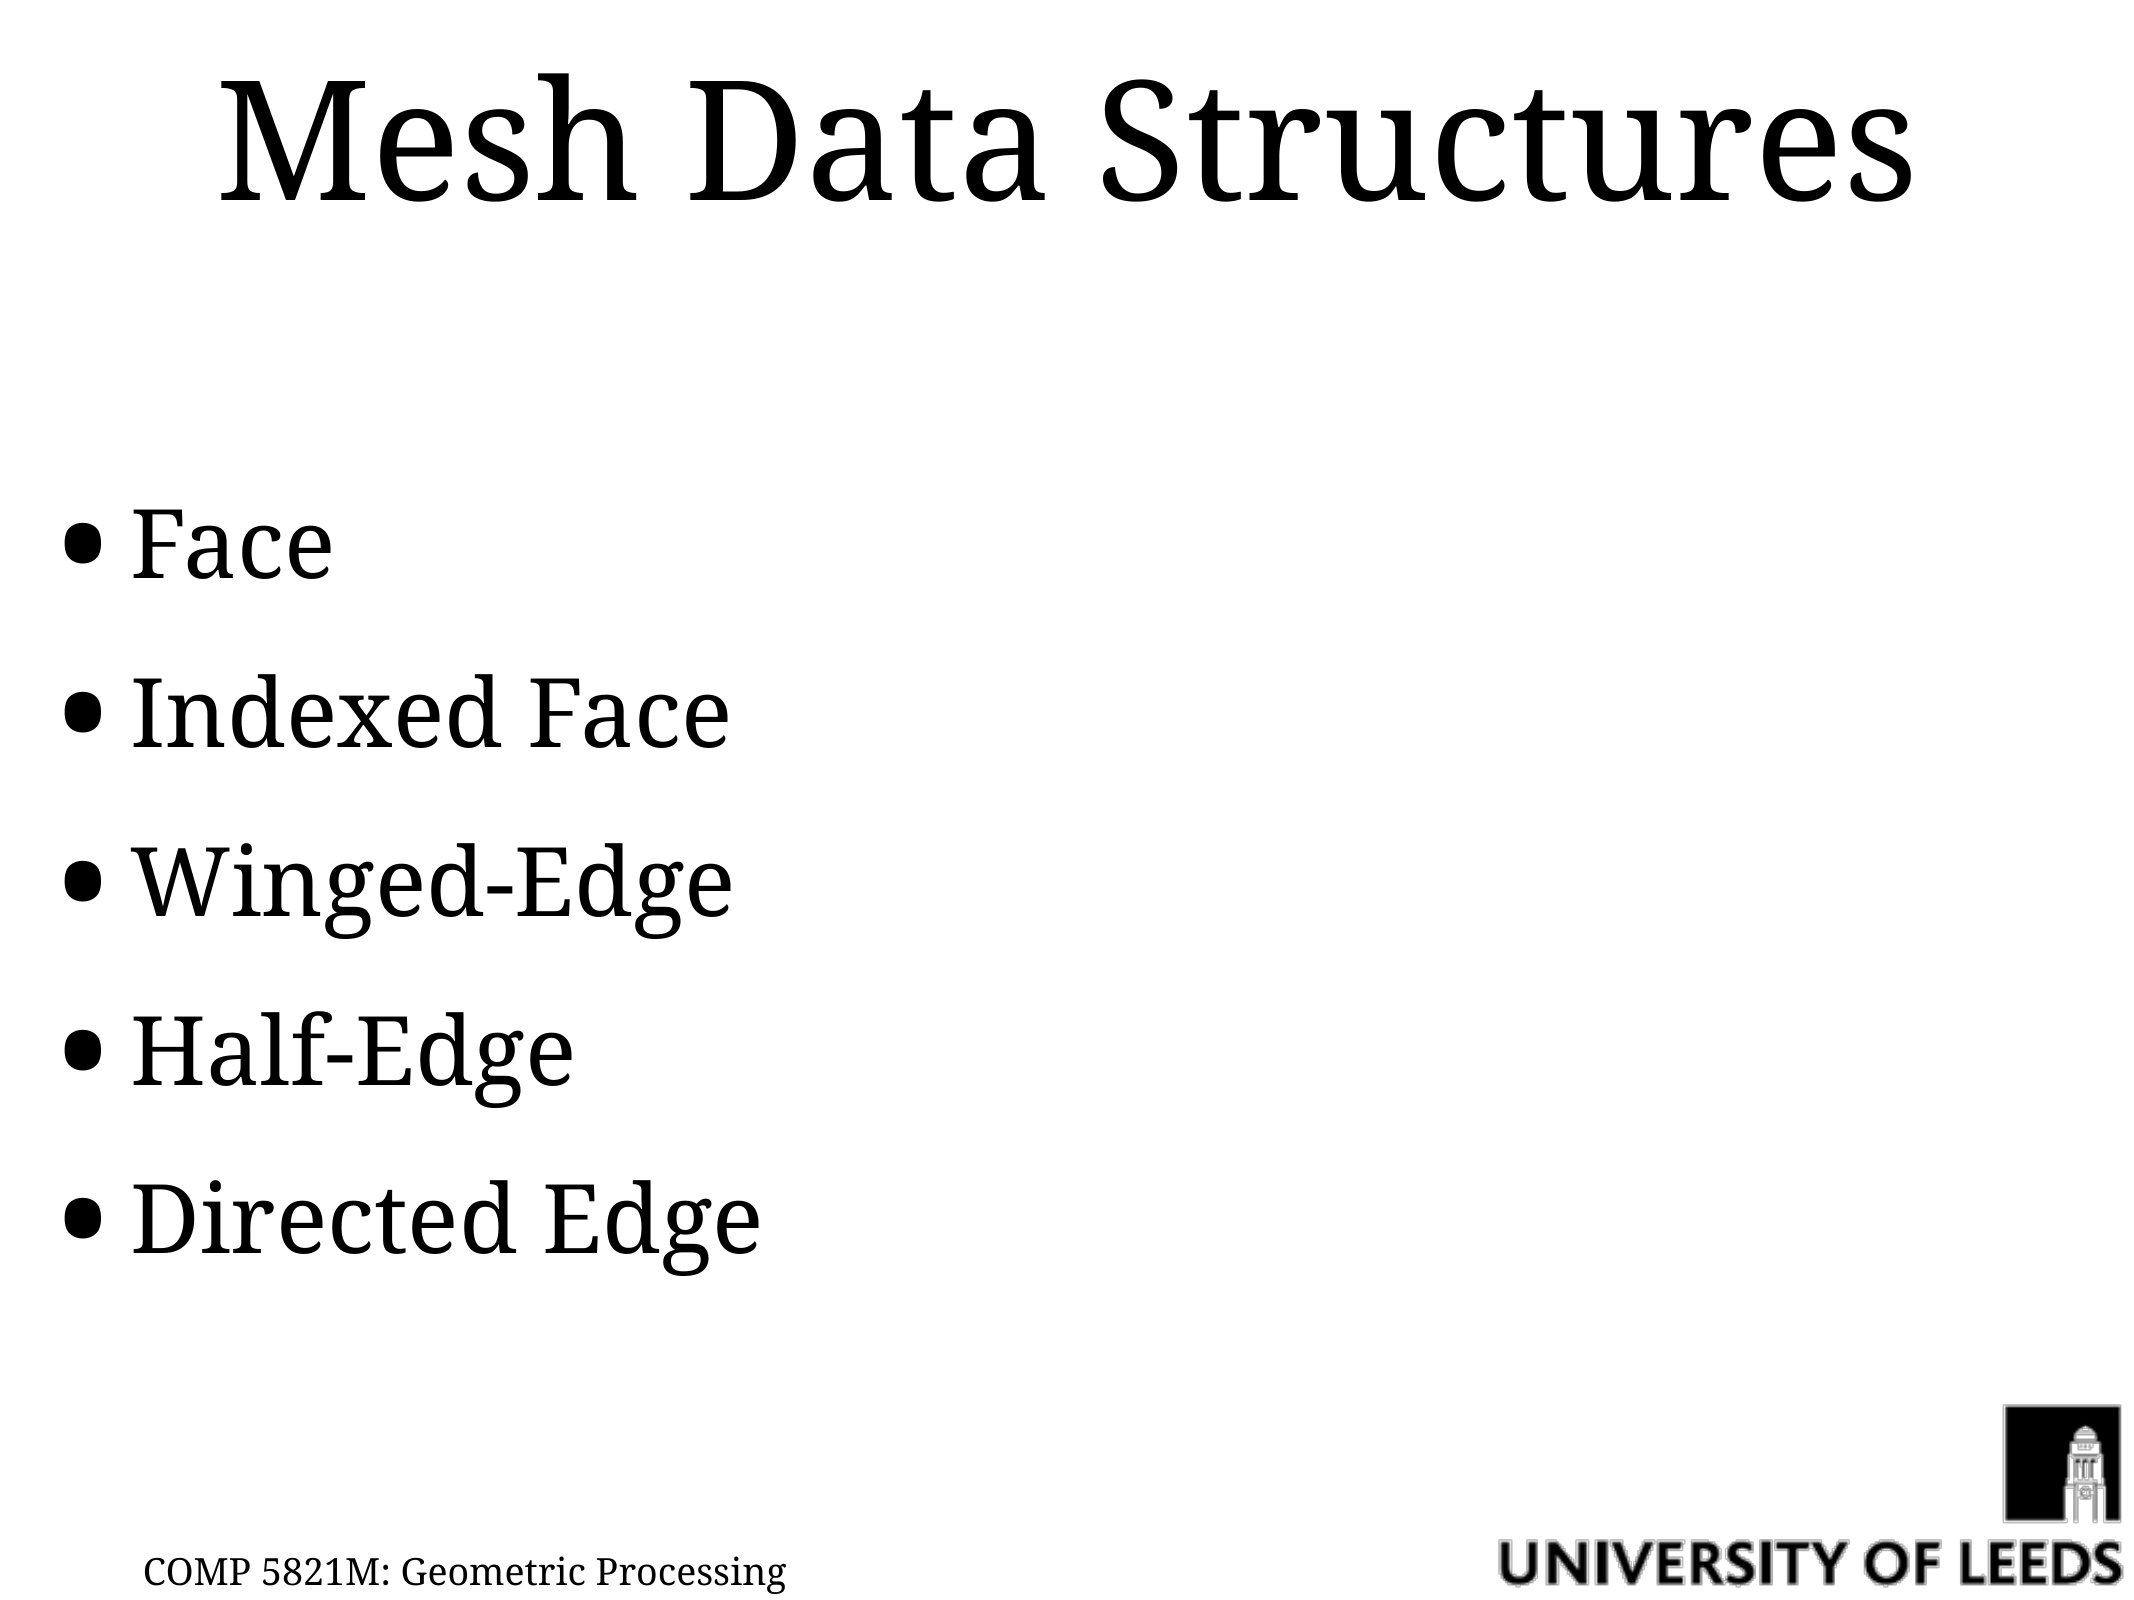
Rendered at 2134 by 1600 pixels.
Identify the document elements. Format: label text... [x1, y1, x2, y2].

picture [1491, 1501, 2132, 1600]
list Face Indexed Face Winged-Edge Half-Edge Directed Edge [1, 255, 2134, 1501]
title Mesh Data Structures [1, 7, 2134, 255]
